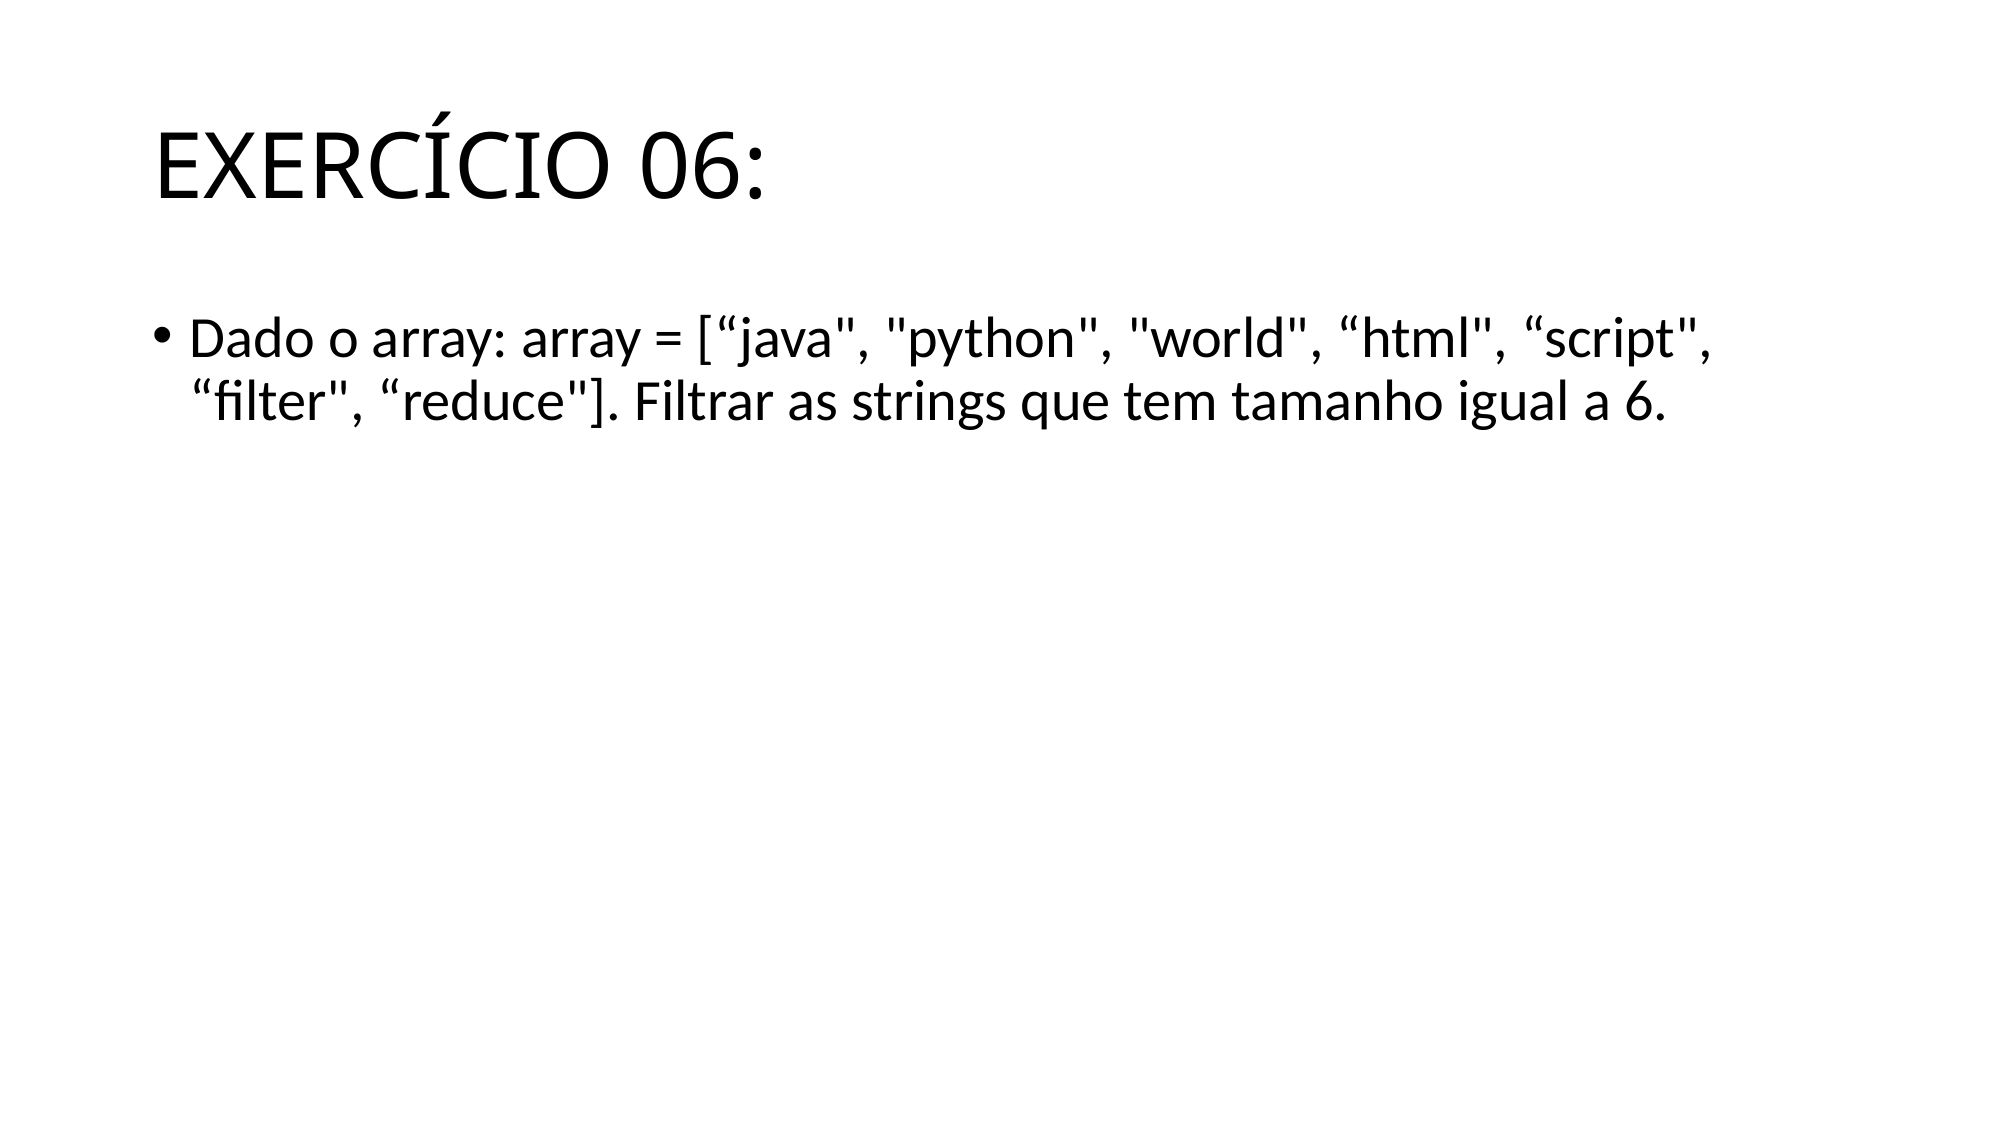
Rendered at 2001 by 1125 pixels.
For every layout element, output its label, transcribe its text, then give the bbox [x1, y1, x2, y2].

title EXERCÍCIO 06: [137, 59, 1863, 278]
list Dado o array: array = [“java", "python", "world", “html", “script", “filter", “reduce"]. Filtrar as strings que tem tamanho igual a 6. [137, 299, 1863, 1014]
